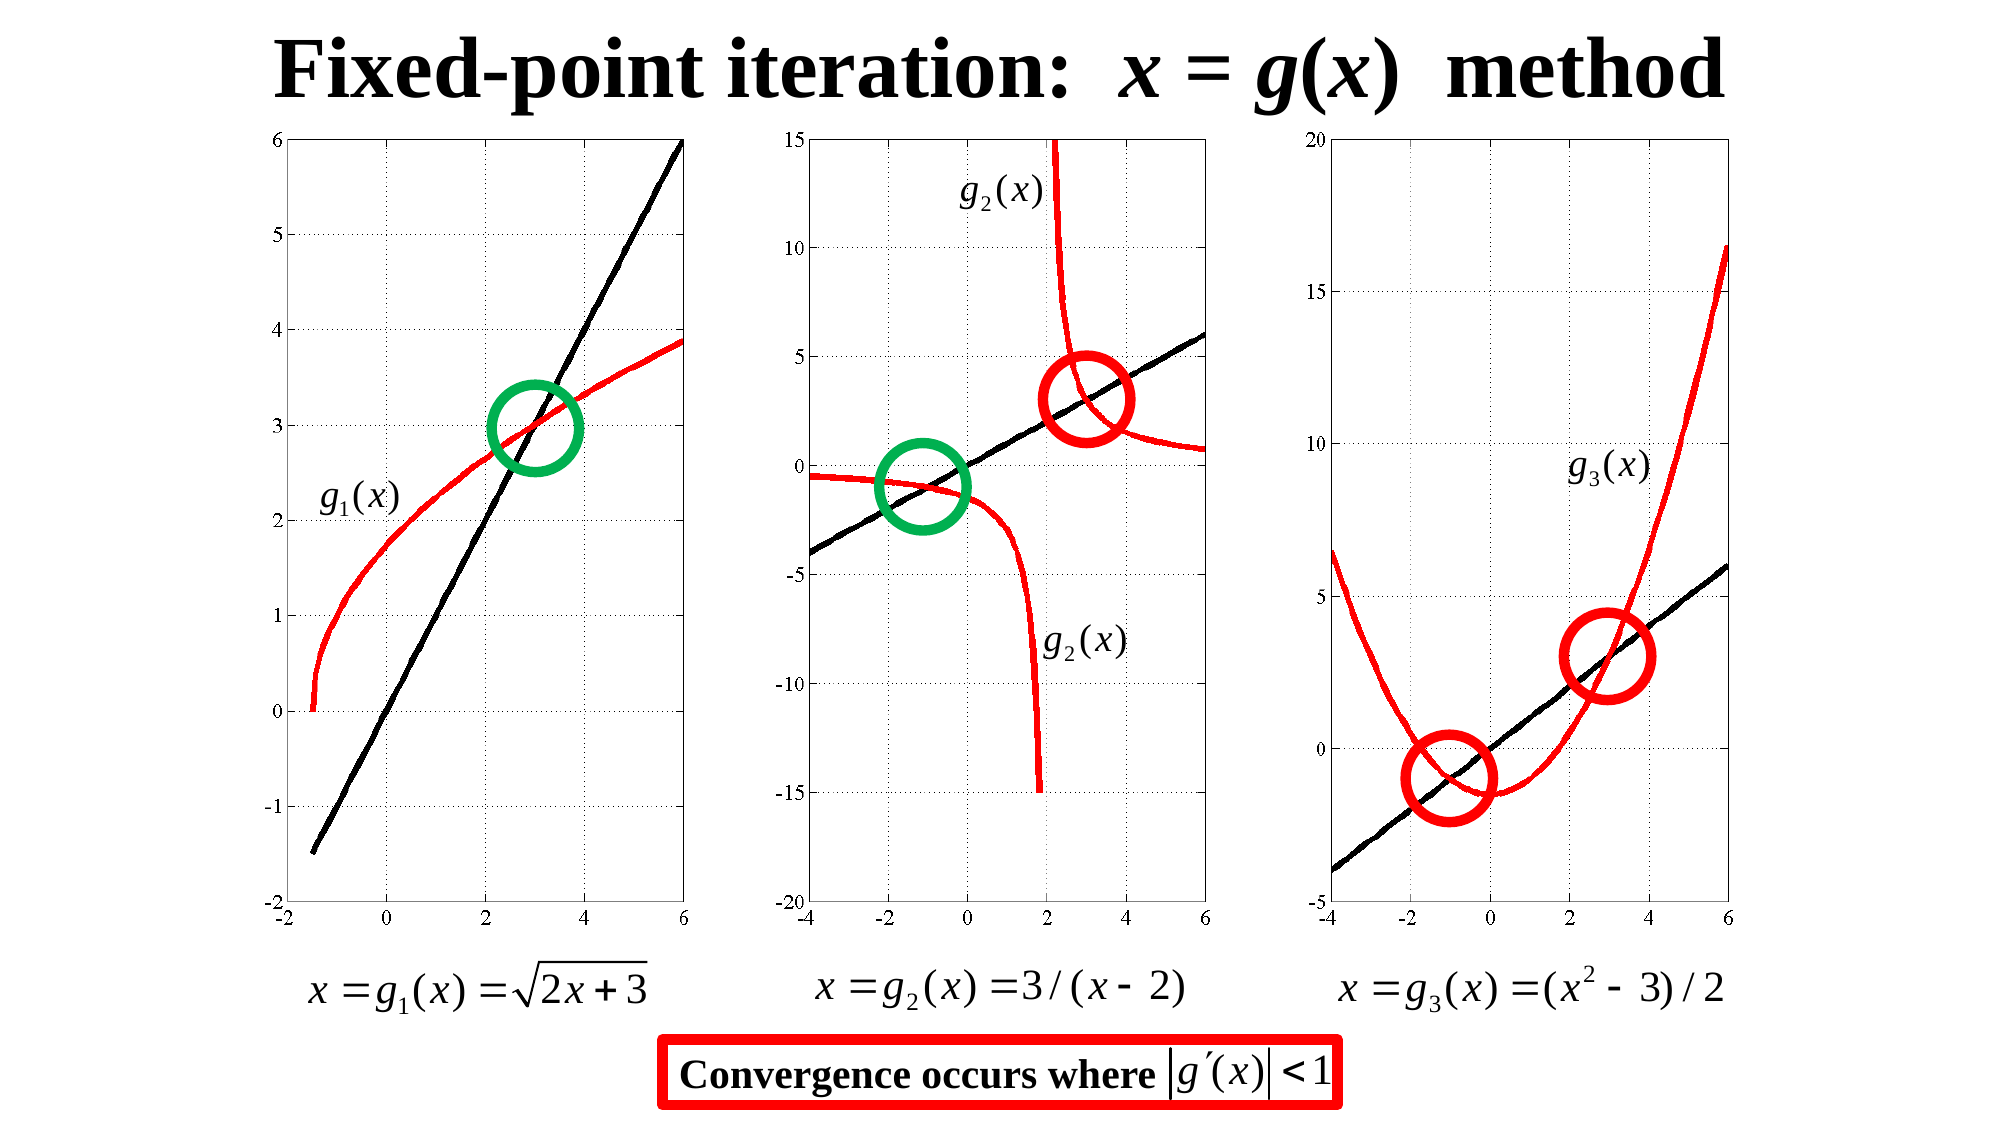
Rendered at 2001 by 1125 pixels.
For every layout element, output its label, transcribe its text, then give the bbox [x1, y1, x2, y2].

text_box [662, 1037, 1337, 1110]
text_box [257, 120, 1744, 1026]
title Fixed-point iteration: x = g(x) method [249, 0, 1750, 125]
